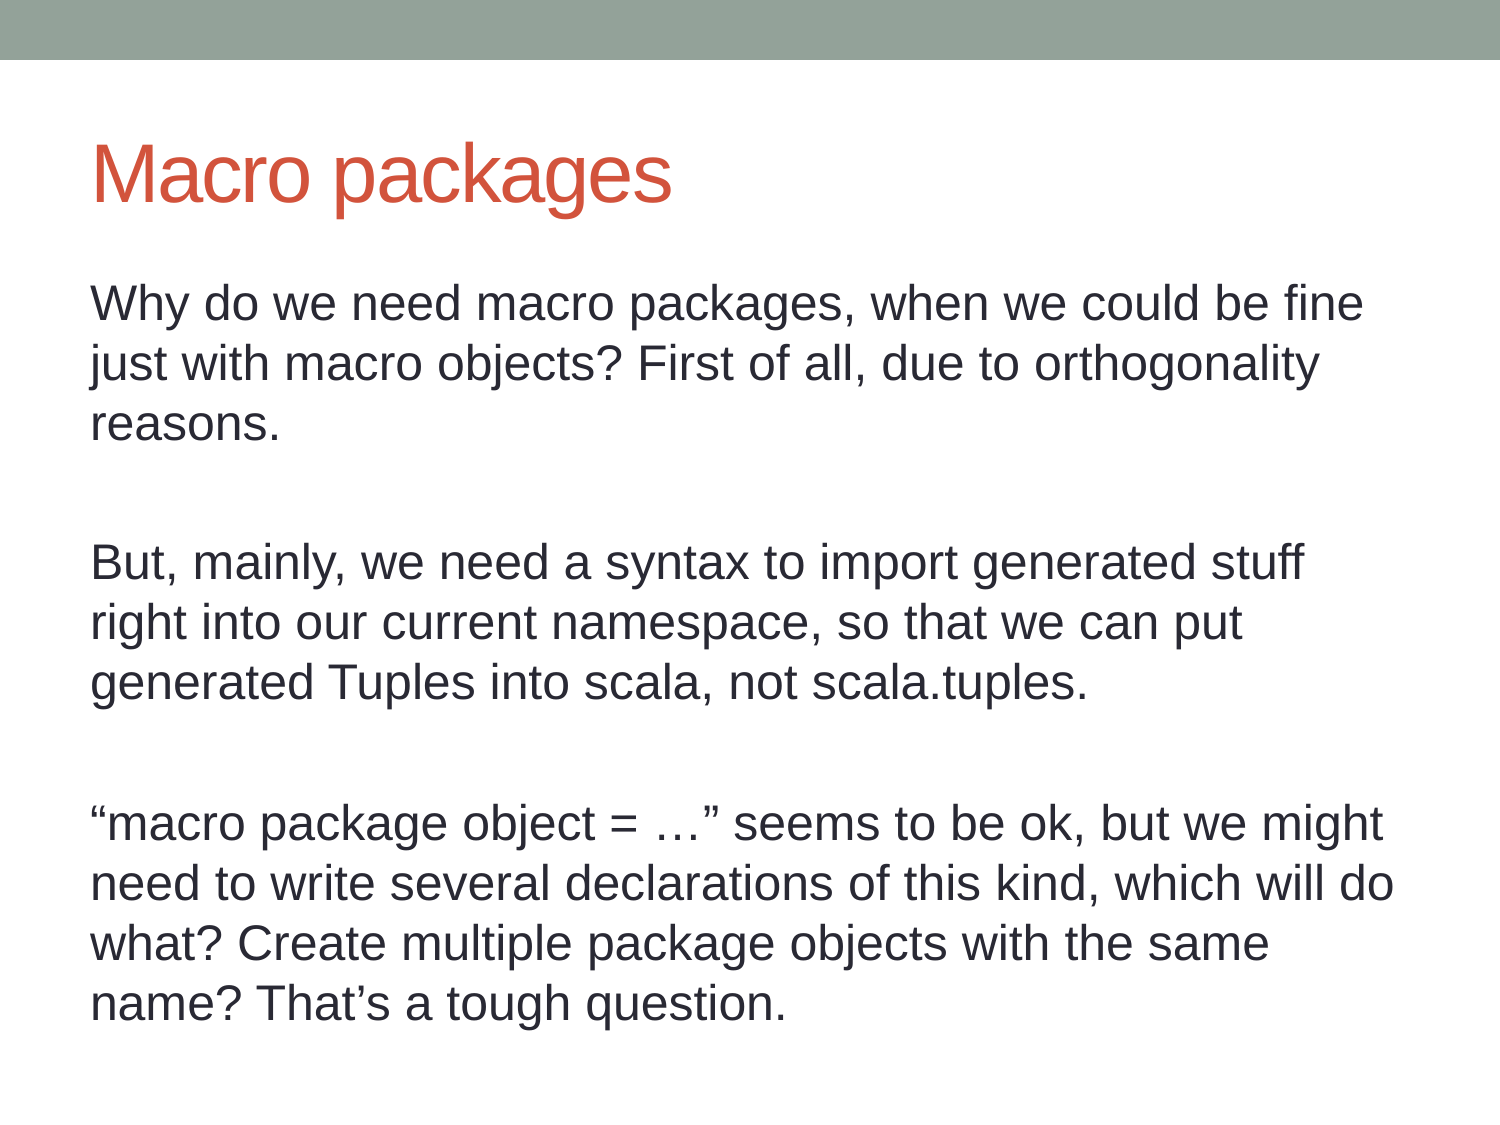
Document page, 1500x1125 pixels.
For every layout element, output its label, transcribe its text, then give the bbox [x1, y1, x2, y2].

title Macro packages [75, 87, 1425, 250]
list Why do we need macro packages, when we could be fine just with macro objects? First of all, due to orthogonality reasons. But, mainly, we need a syntax to import generated stuff right into our current namespace, so that we can put generated Tuples into scala, not scala.tuples. “macro package object = …” seems to be ok, but we might need to write several declarations of this kind, which will do what? Create multiple package objects with the same name? That’s a tough question. [75, 262, 1425, 1063]
